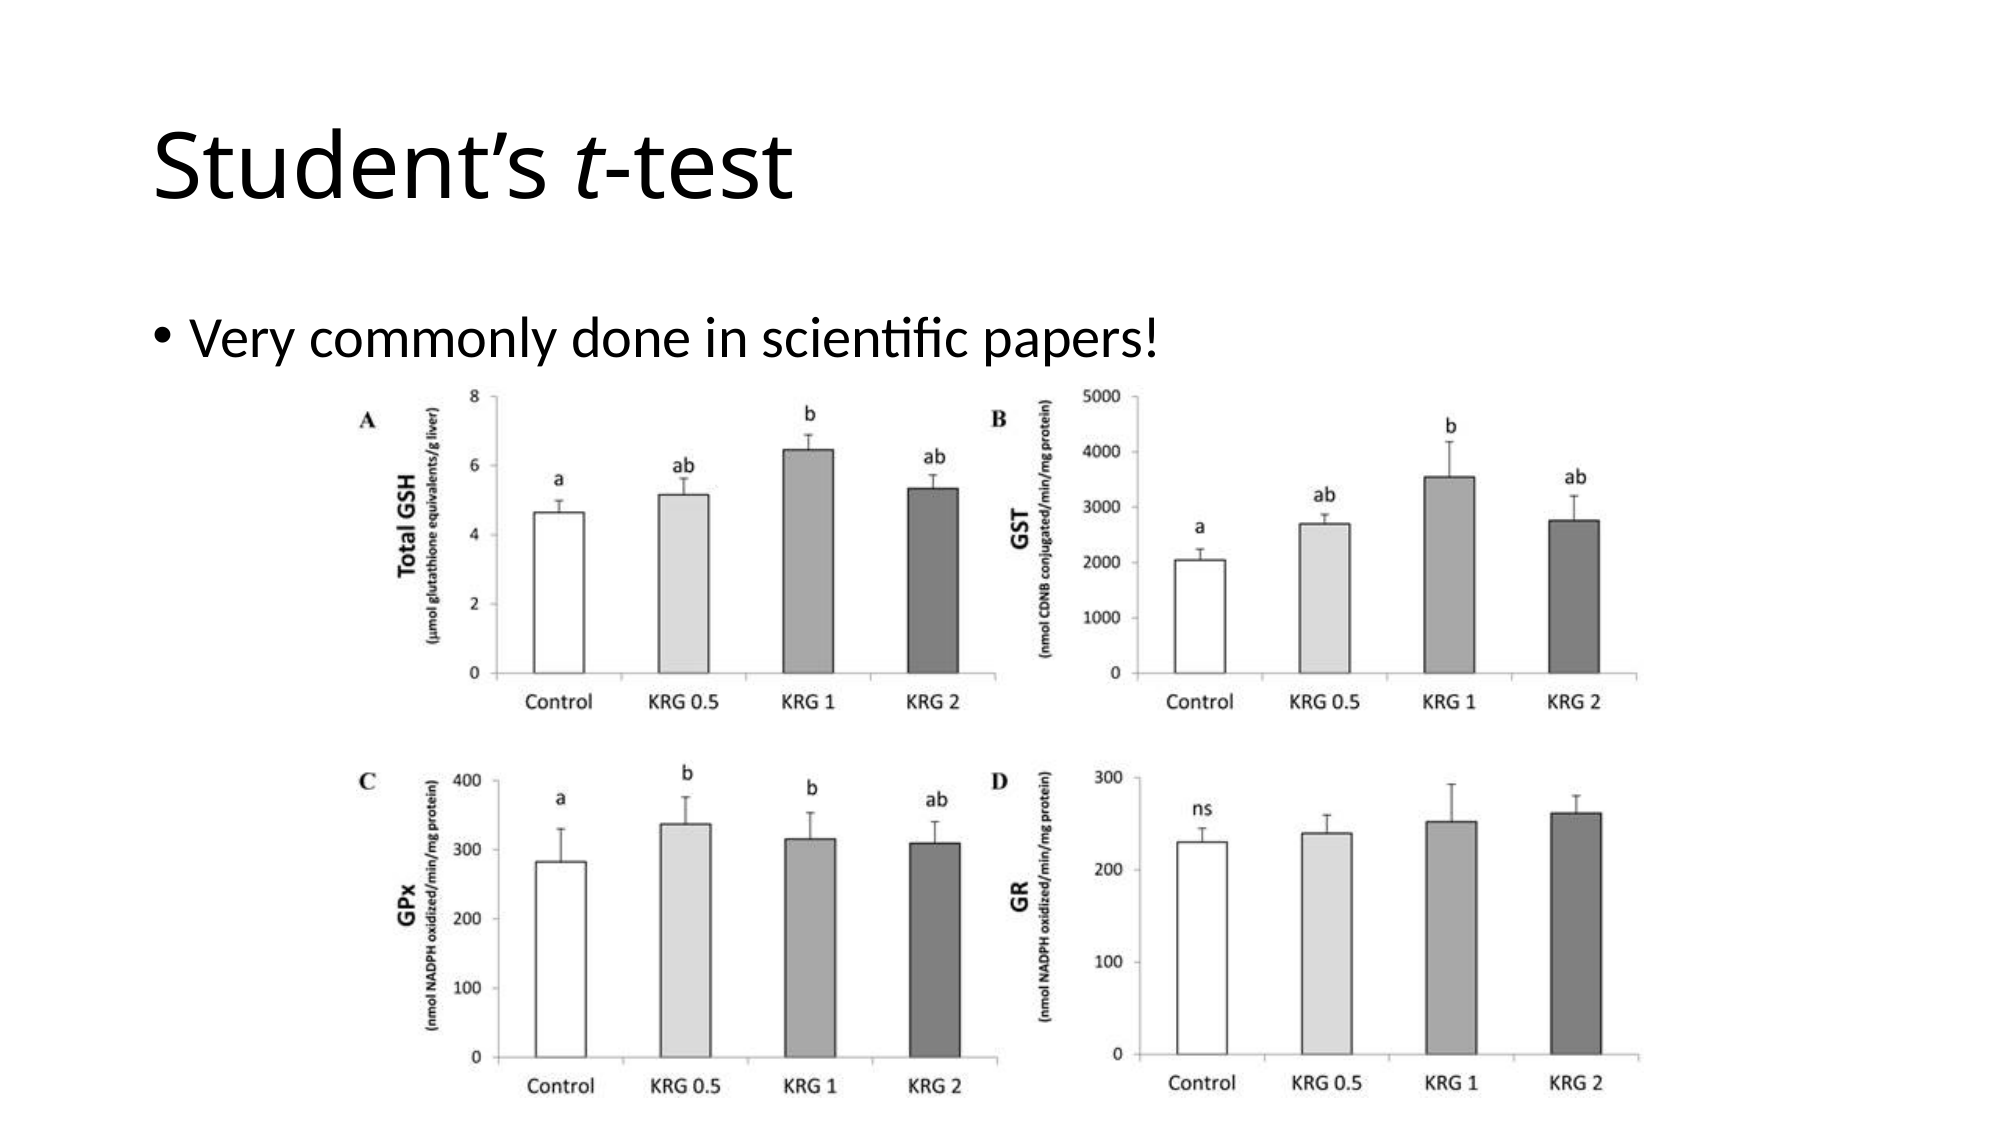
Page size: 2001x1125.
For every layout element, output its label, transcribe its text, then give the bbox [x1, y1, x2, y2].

picture [356, 385, 1644, 1098]
list Very commonly done in scientific papers! [137, 299, 1863, 1014]
title Student’s t-test [137, 59, 1863, 278]
